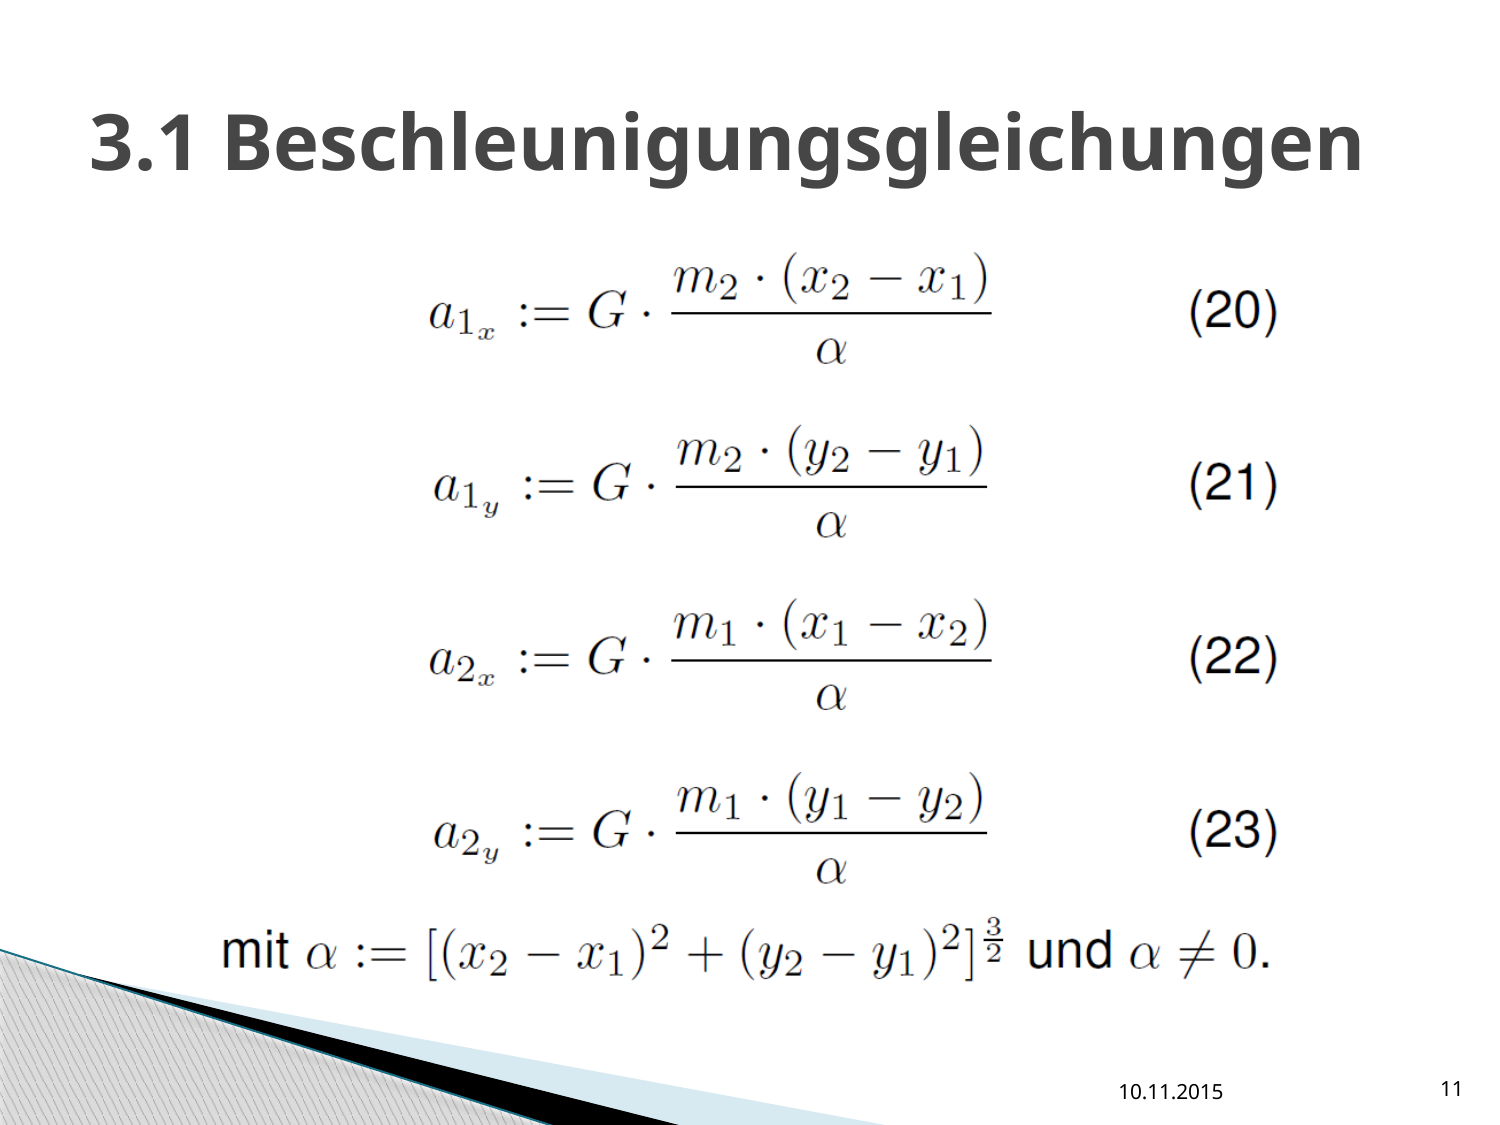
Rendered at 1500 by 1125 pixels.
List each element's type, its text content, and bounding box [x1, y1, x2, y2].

title 3.1 Beschleunigungsgleichungen [75, 45, 1425, 233]
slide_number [1103, 1051, 1418, 1112]
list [212, 242, 1288, 986]
slide_number 11 [1418, 1051, 1479, 1112]
